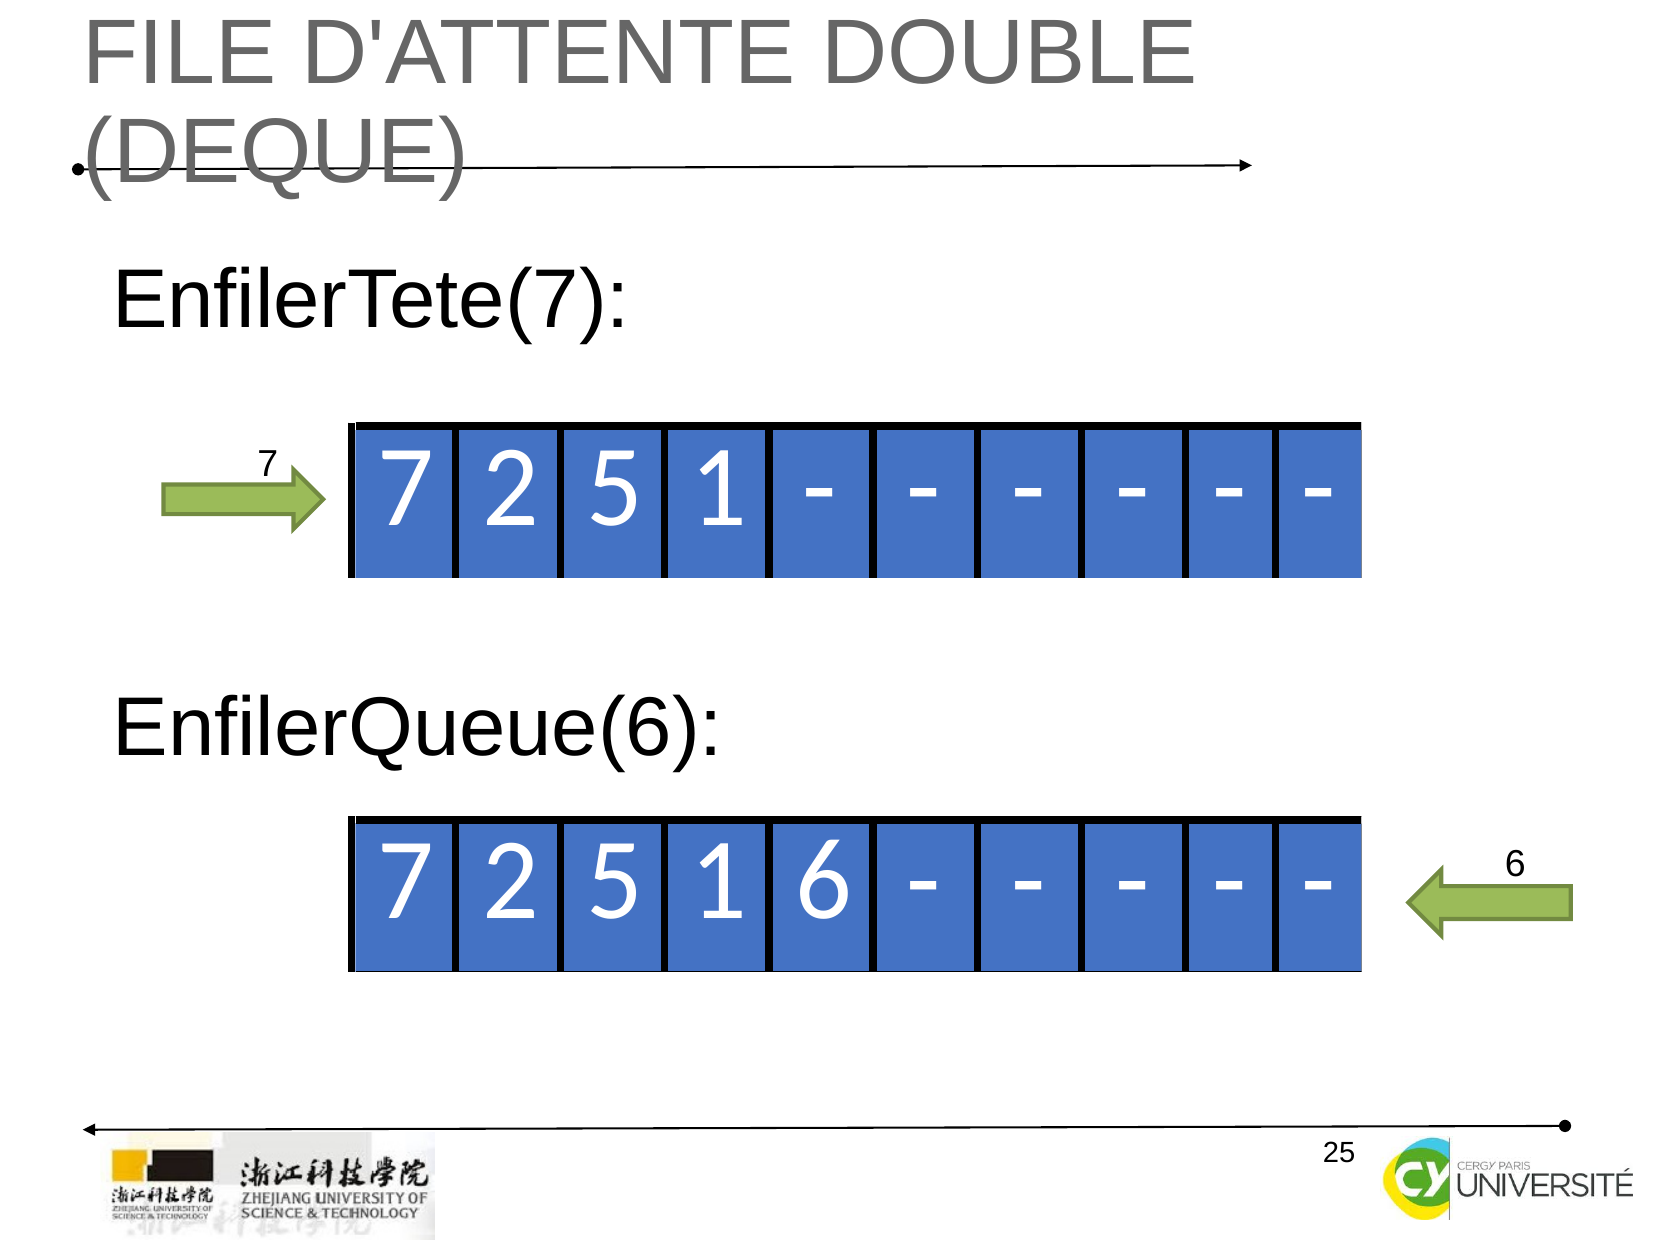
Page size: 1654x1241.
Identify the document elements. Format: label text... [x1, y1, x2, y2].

text_box [161, 467, 327, 535]
text_box 6 [1489, 831, 1541, 891]
title File d'attente double (Deque) [82, 49, 1571, 158]
picture [100, 1132, 435, 1240]
text_box 7 [242, 431, 294, 491]
picture [347, 815, 1370, 980]
text_box EnfilerQueue(6): [97, 665, 1654, 780]
text_box [1405, 864, 1573, 941]
text_box EnfilerTete(7): [97, 236, 1654, 352]
picture [347, 422, 1370, 586]
picture [1380, 1136, 1633, 1220]
